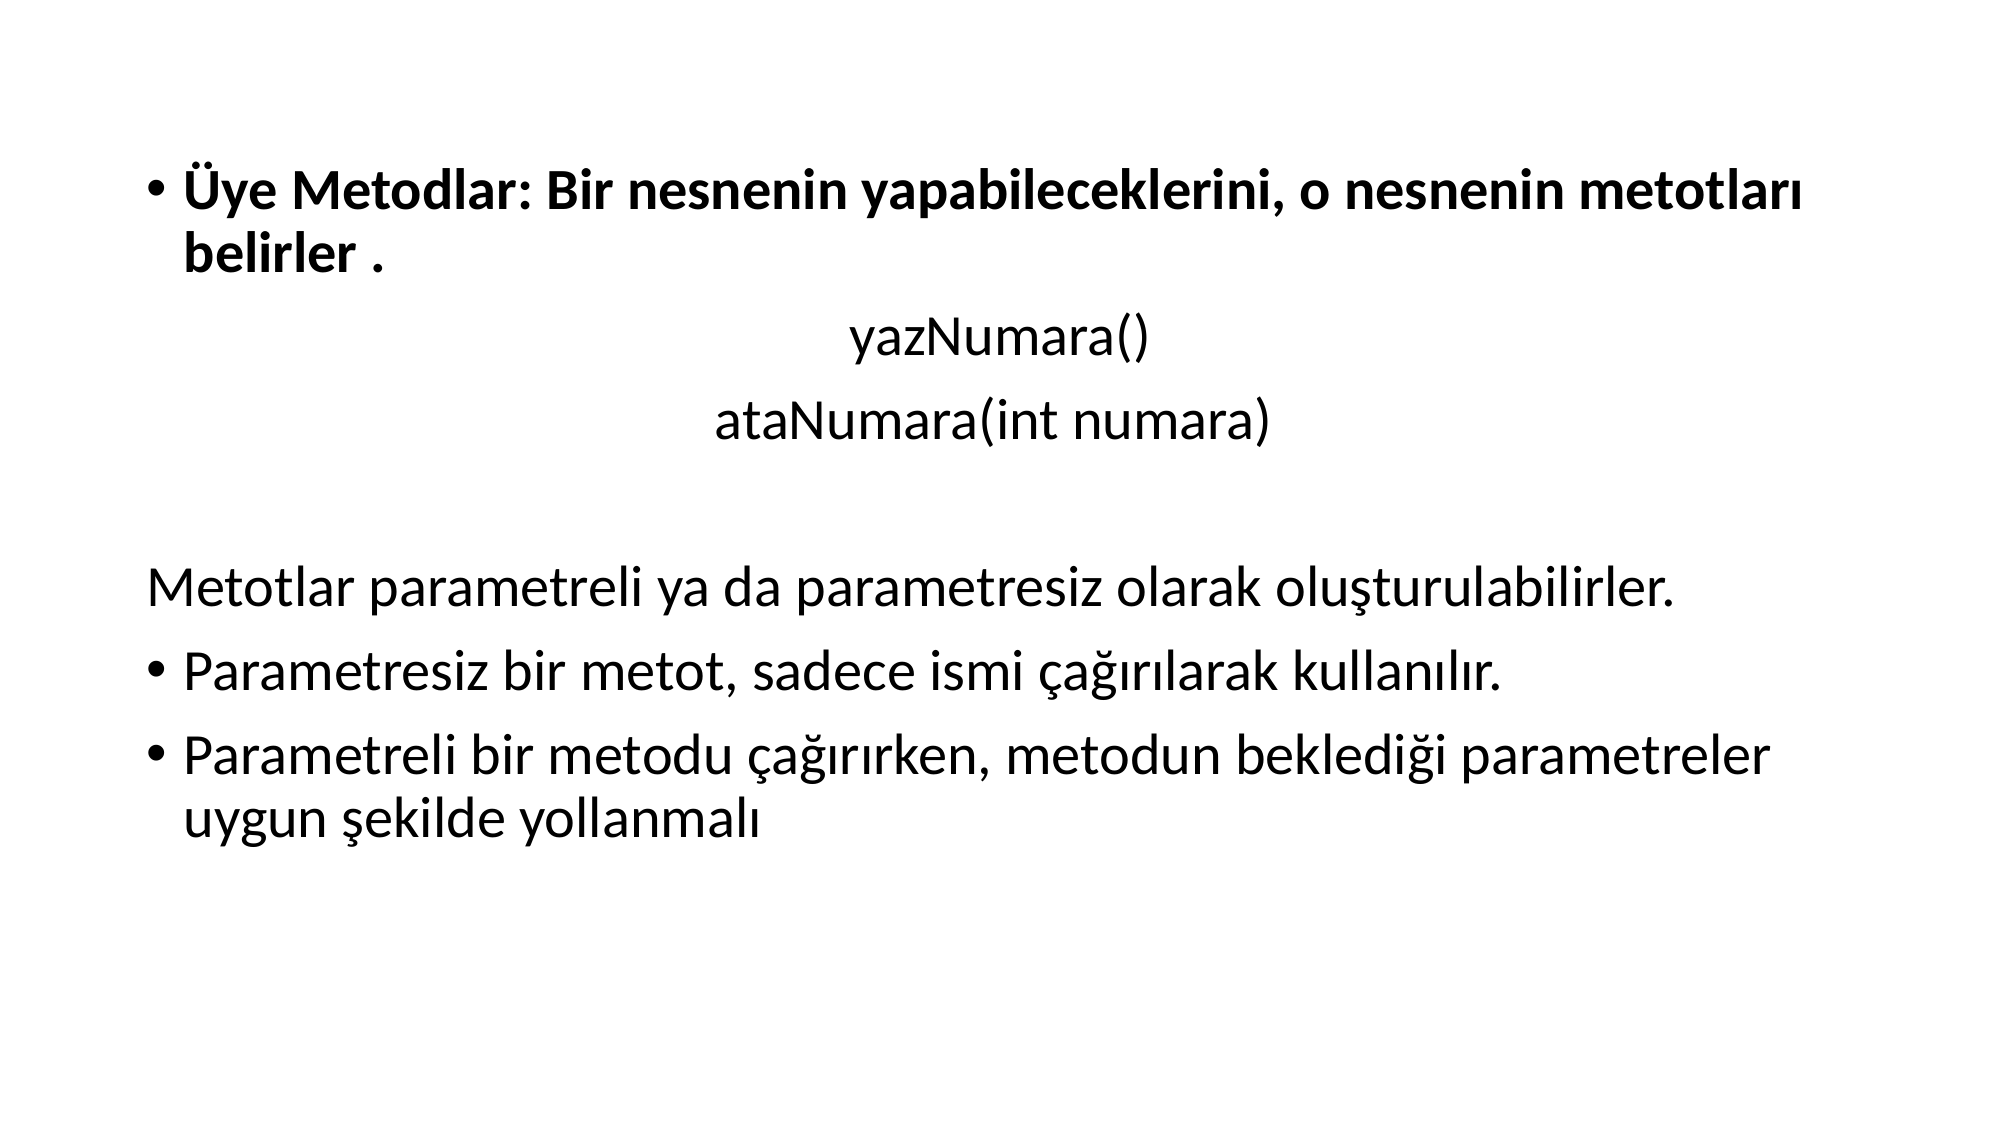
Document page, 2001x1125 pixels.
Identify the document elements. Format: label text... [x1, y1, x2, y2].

list Üye Metodlar: Bir nesnenin yapabileceklerini, o nesnenin metotları belirler . yazNumara() ataNumara(int numara) Metotlar parametreli ya da parametresiz olarak oluşturulabilirler. Parametresiz bir metot, sadece ismi çağırılarak kullanılır. Parametreli bir metodu çağırırken, metodun beklediği parametreler uygun şekilde yollanmalı [131, 151, 1857, 1002]
